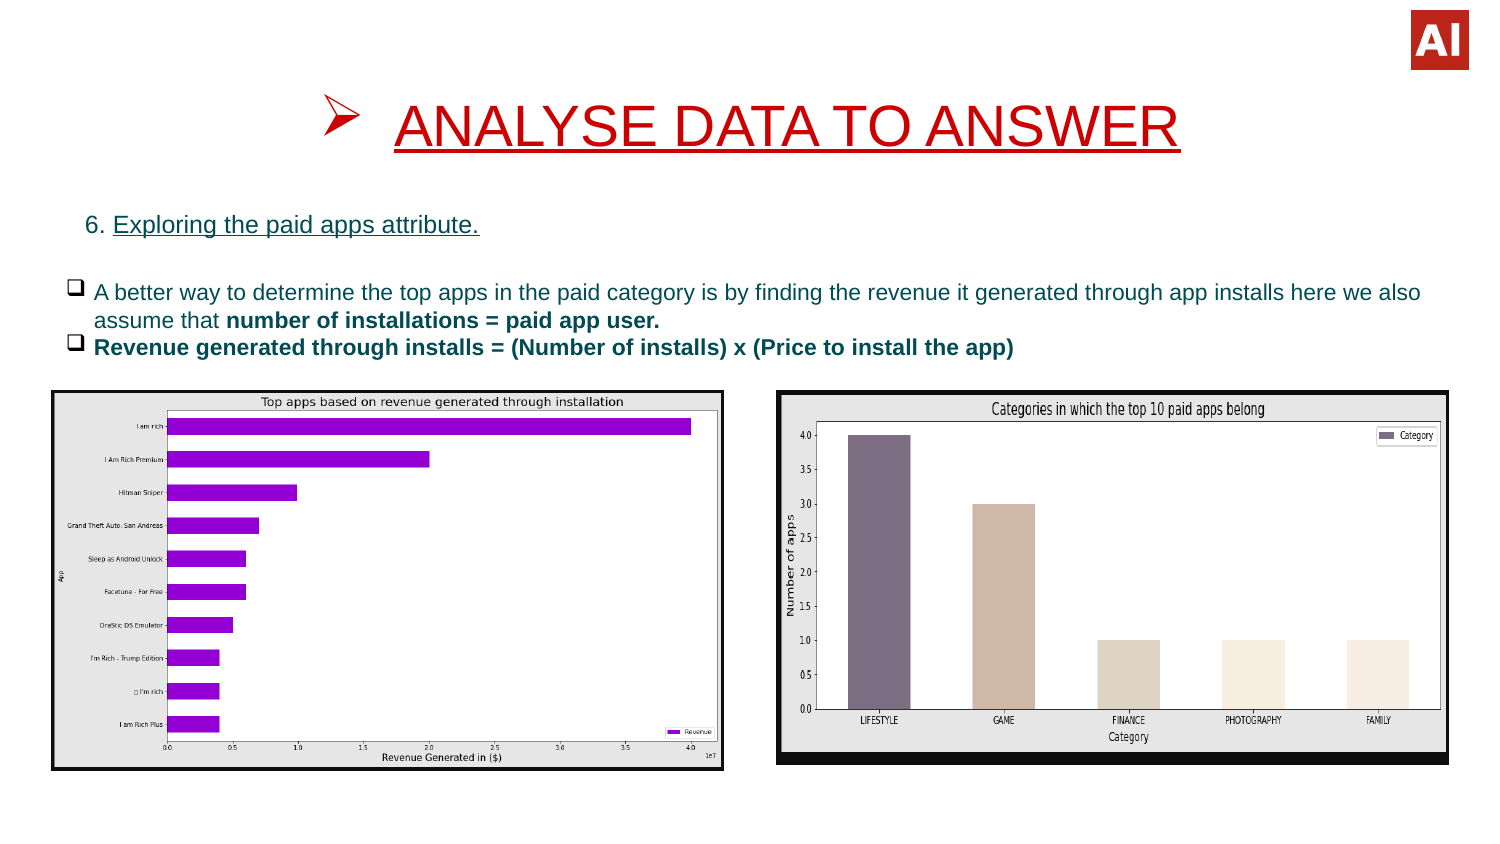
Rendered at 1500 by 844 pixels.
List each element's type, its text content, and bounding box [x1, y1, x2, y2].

list 6. Exploring the paid apps attribute. [51, 368, 1449, 816]
text_box A better way to determine the top apps in the paid category is by finding the revenue it generated through app installs here we also assume that number of installations = paid app user. Revenue generated through installs = (Number of installs) x (Price to install the app) [51, 270, 1449, 368]
picture [776, 390, 1450, 765]
list 6. Exploring the paid apps attribute. [51, 189, 1449, 270]
picture [1411, 10, 1469, 70]
picture [50, 390, 724, 771]
title ANALYSE DATA TO ANSWER [51, 72, 1449, 167]
